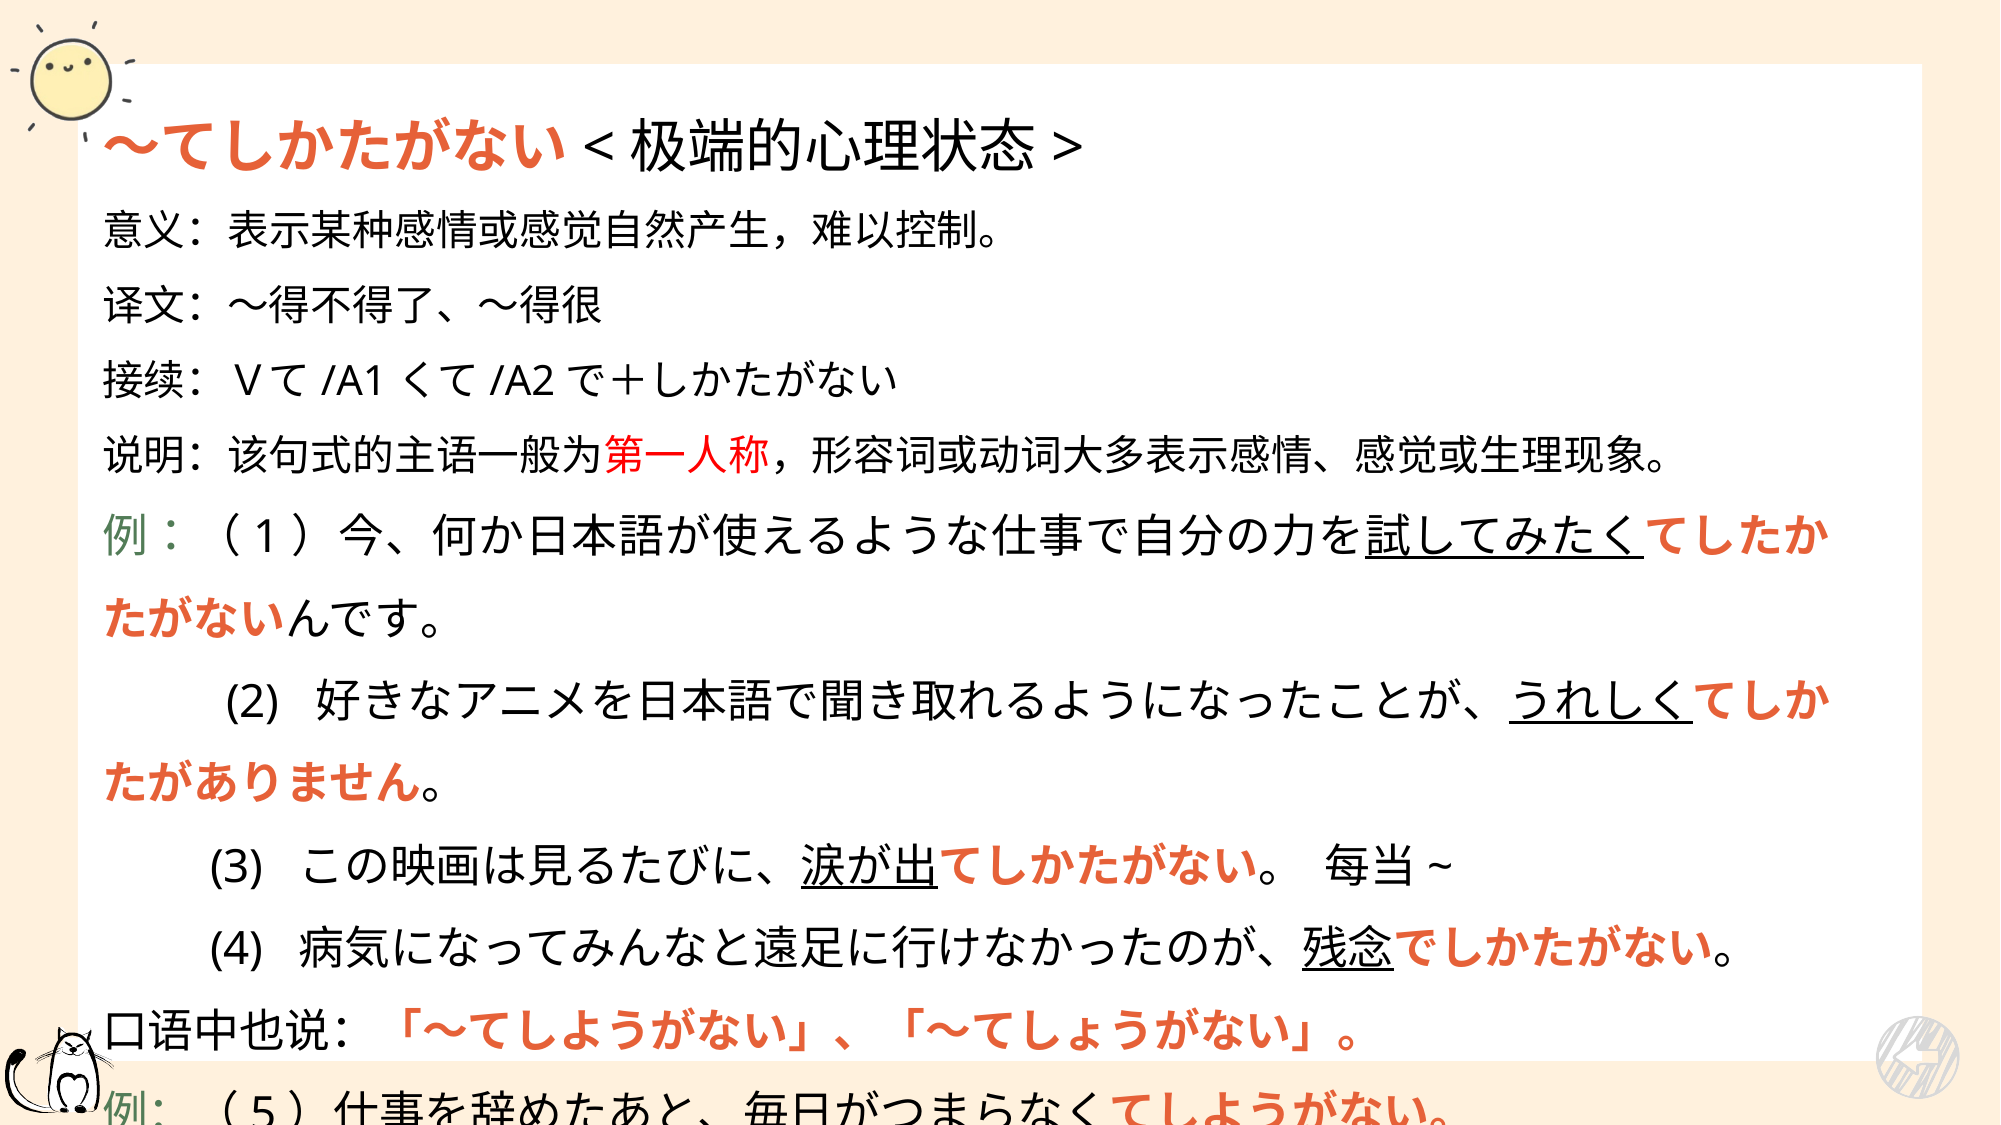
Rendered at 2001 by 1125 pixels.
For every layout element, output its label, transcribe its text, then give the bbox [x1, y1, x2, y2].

picture [1864, 1009, 1967, 1112]
picture [0, 0, 162, 155]
text_box ～てしかたがない<极端的心理状态> 意义：表示某种感情或感觉自然产生，难以控制。 译文：～得不得了、～得很 接续：Ｖて/A1くて/A2で＋しかたがない 说明：该句式的主语一般为第一人称，形容词或动词大多表示感情、感觉或生理现象。 例：（1）今、何か日本語が使えるような仕事で自分の力を試してみたくてしたかたがないんです。 (2) 好きなアニメを日本語で聞き取れるようになったことが、うれしくてしかたがありません。 (3) この映画は見るたびに、涙が出てしかたがない。 每当~ (4) 病気になってみんなと遠足に行けなかったのが、残念でしかたがない。 口语中也说：「～てしようがない」、「～てしょうがない」。 例：（5）仕事を辞めたあと、毎日がつまらなくてしようがない。 （6）歯が痛くてしょうがないから、歯医者に行ってくるよ。 [87, 66, 1845, 1058]
